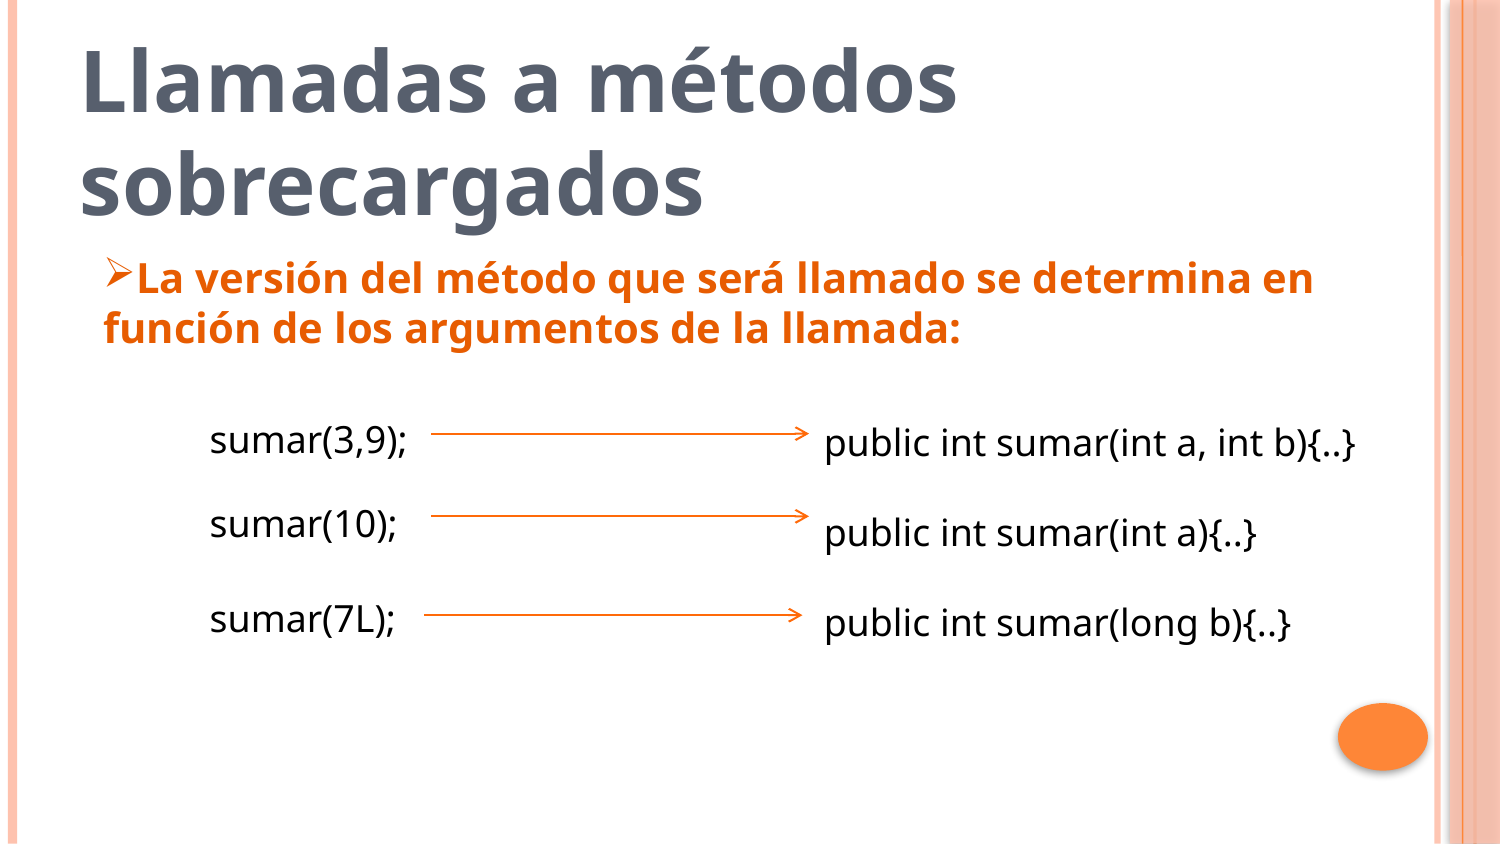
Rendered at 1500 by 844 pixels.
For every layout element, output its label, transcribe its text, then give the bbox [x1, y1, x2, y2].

text_box La versión del método que será llamado se determina en función de los argumentos de la llamada: [88, 244, 1423, 626]
text_box public int sumar(int a, int b){..} public int sumar(int a){..} public int sumar(long b){..} [809, 367, 1424, 742]
text_box sumar(7L); [194, 587, 538, 647]
text_box Llamadas a métodos sobrecargados [64, 20, 1447, 154]
text_box sumar(3,9); [194, 408, 538, 469]
text_box sumar(10); [194, 492, 538, 553]
